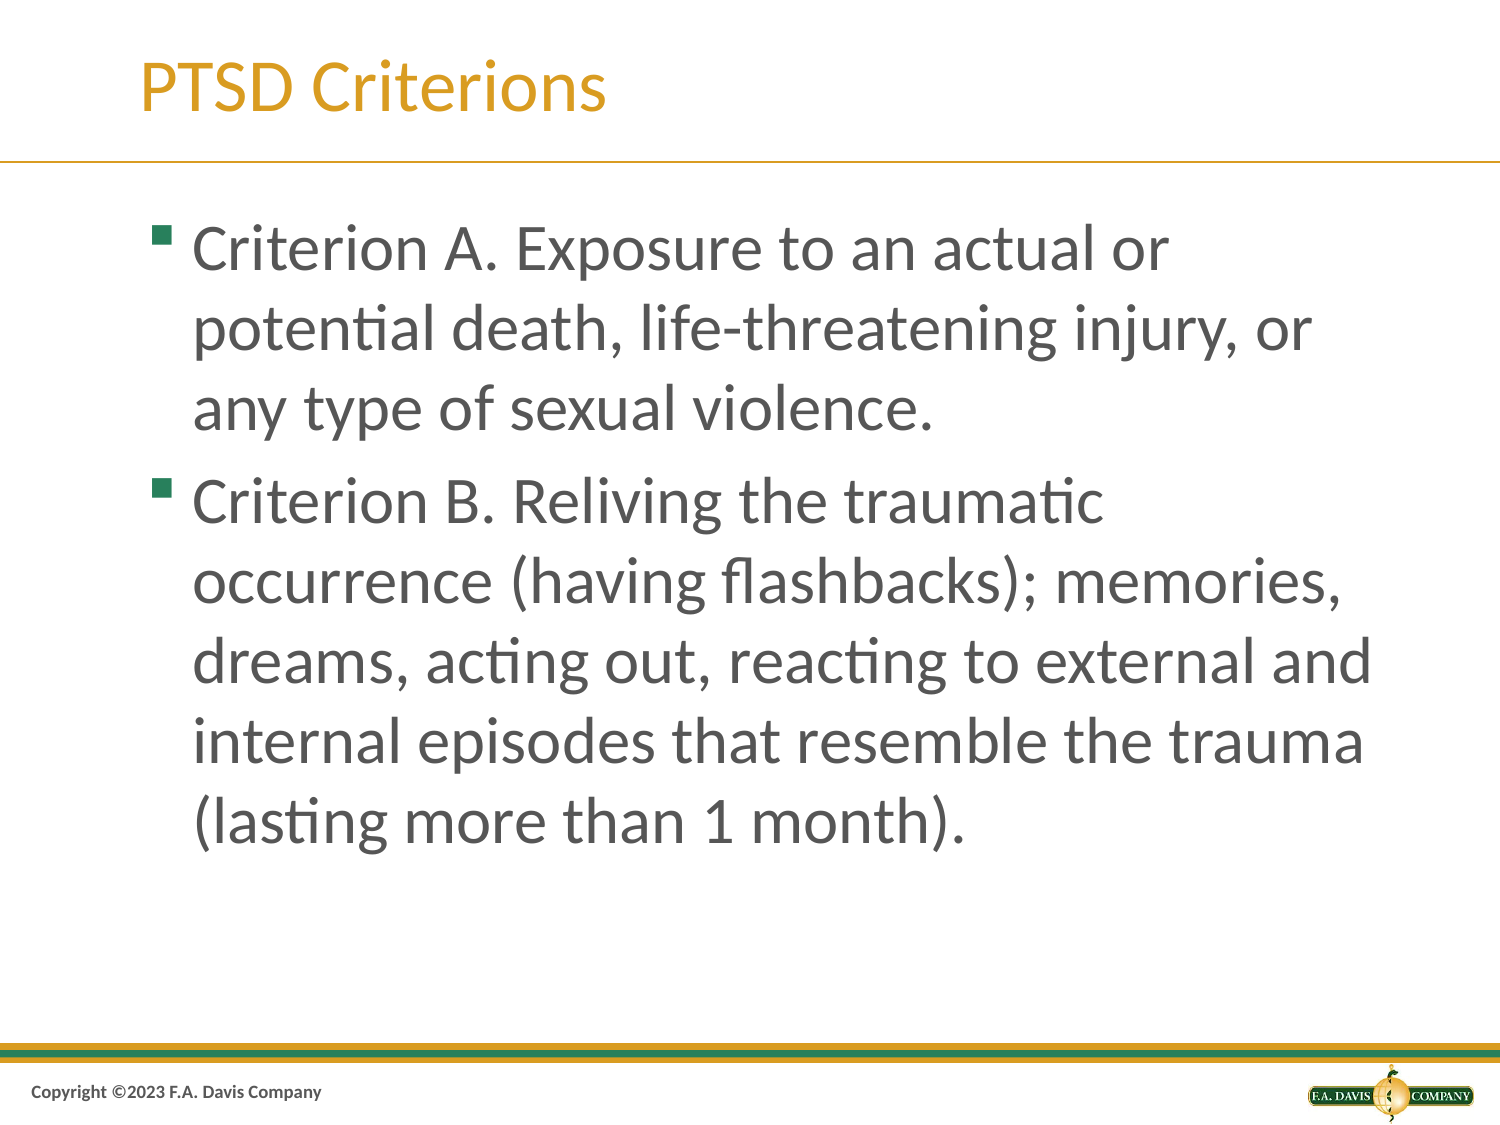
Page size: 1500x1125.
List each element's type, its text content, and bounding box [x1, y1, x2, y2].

picture [1308, 1064, 1474, 1124]
picture [0, 1043, 1500, 1050]
picture [0, 1058, 1500, 1063]
title PTSD Criterions [124, 38, 1475, 136]
list Criterion A. Exposure to an actual or potential death, life-threatening injury, or any type of sexual violence. Criterion B. Reliving the traumatic occurrence (having flashbacks); memories, dreams, acting out, reacting to external and internal episodes that resemble the trauma (lasting more than 1 month). [75, 196, 1425, 1025]
